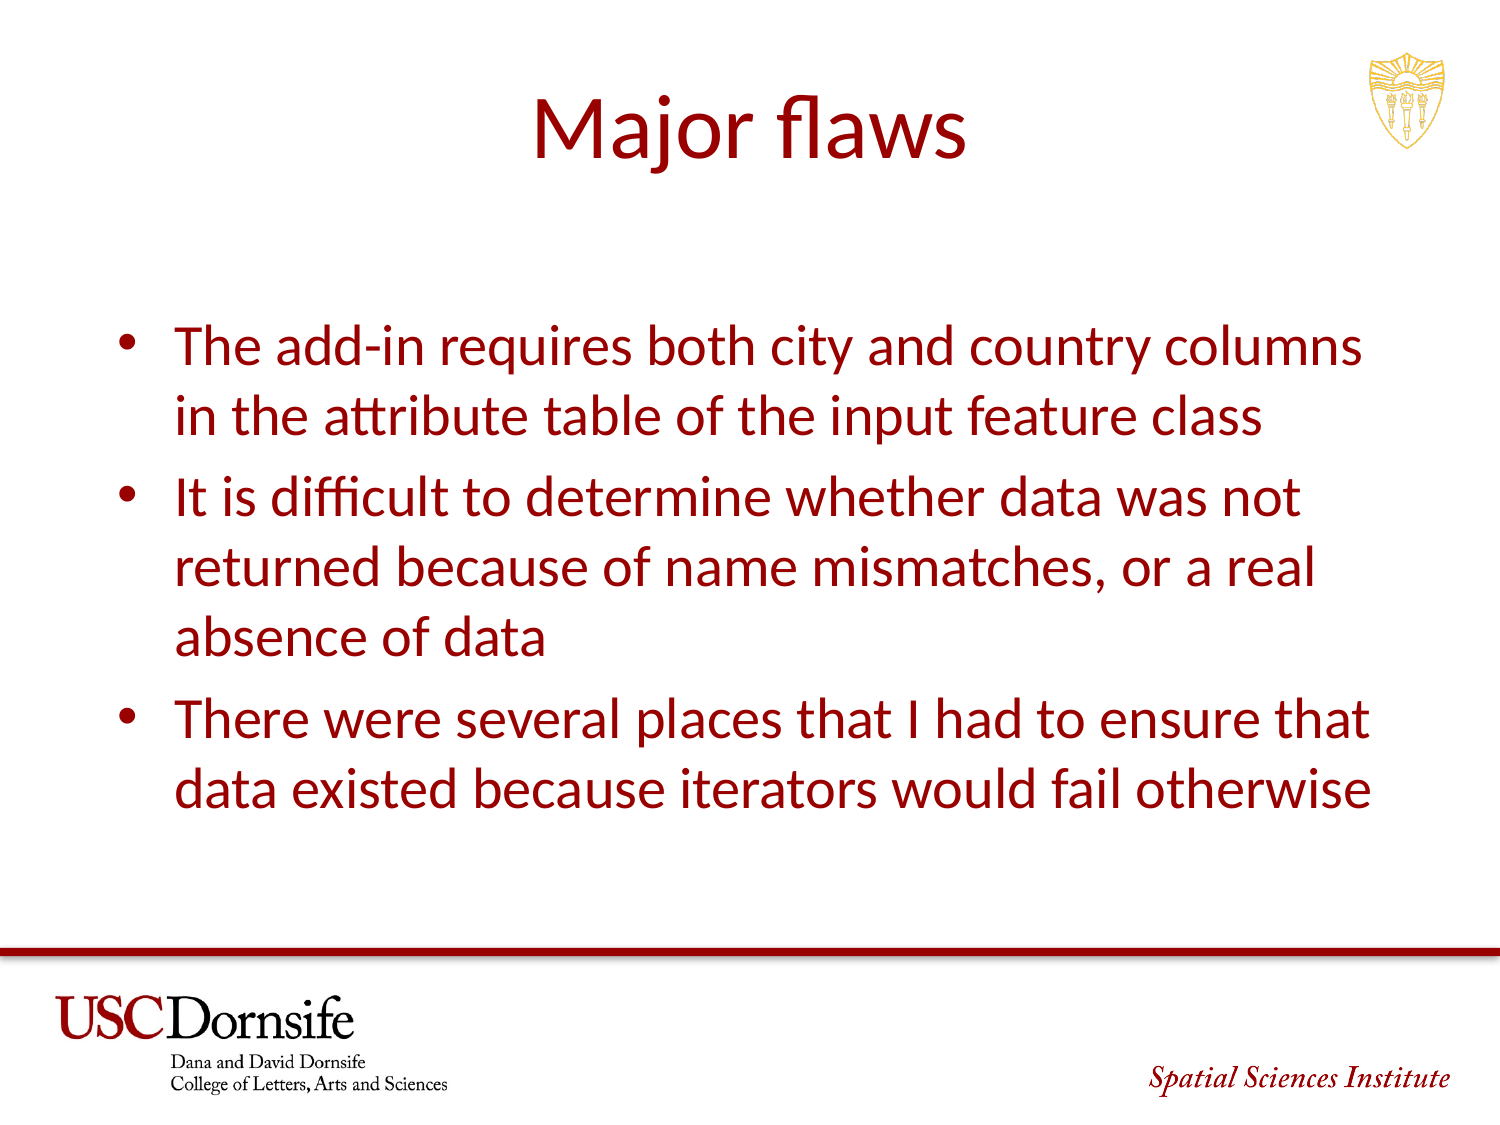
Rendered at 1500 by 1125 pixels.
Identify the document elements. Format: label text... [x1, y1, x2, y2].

title Major flaws [103, 59, 1397, 278]
picture [1147, 1060, 1450, 1110]
list The add-in requires both city and country columns in the attribute table of the input feature class It is difficult to determine whether data was not returned because of name mismatches, or a real absence of data There were several places that I had to ensure that data existed because iterators would fail otherwise [103, 299, 1397, 1014]
picture [46, 975, 453, 1110]
